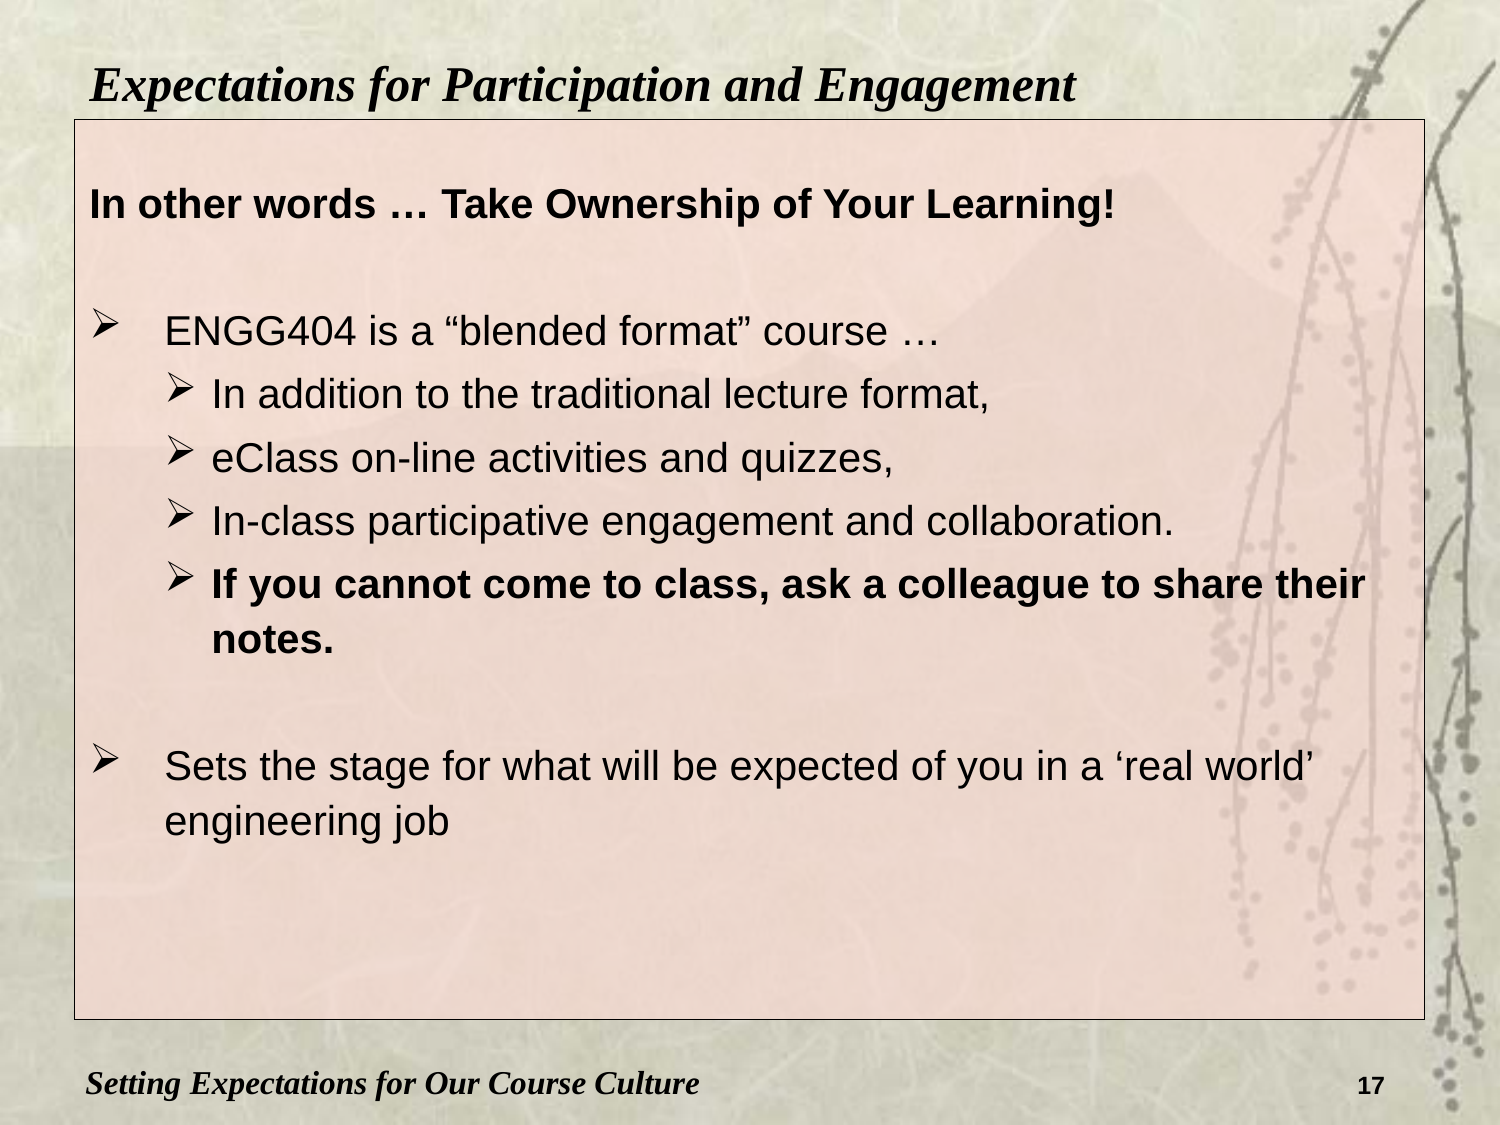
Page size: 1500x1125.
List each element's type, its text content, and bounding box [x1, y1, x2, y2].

picture [0, 0, 1500, 1125]
text_box 17 [1249, 1062, 1400, 1100]
text_box Setting Expectations for Our Course Culture [70, 1037, 750, 1125]
text_box In other words … Take Ownership of Your Learning! ENGG404 is a “blended format” course … In addition to the traditional lecture format, eClass on-line activities and quizzes, In-class participative engagement and collaboration. If you cannot come to class, ask a colleague to share their notes. Sets the stage for what will be expected of you in a ‘real world’ engineering job [74, 125, 1425, 1020]
text_box Expectations for Participation and Engagement [74, 37, 1425, 125]
